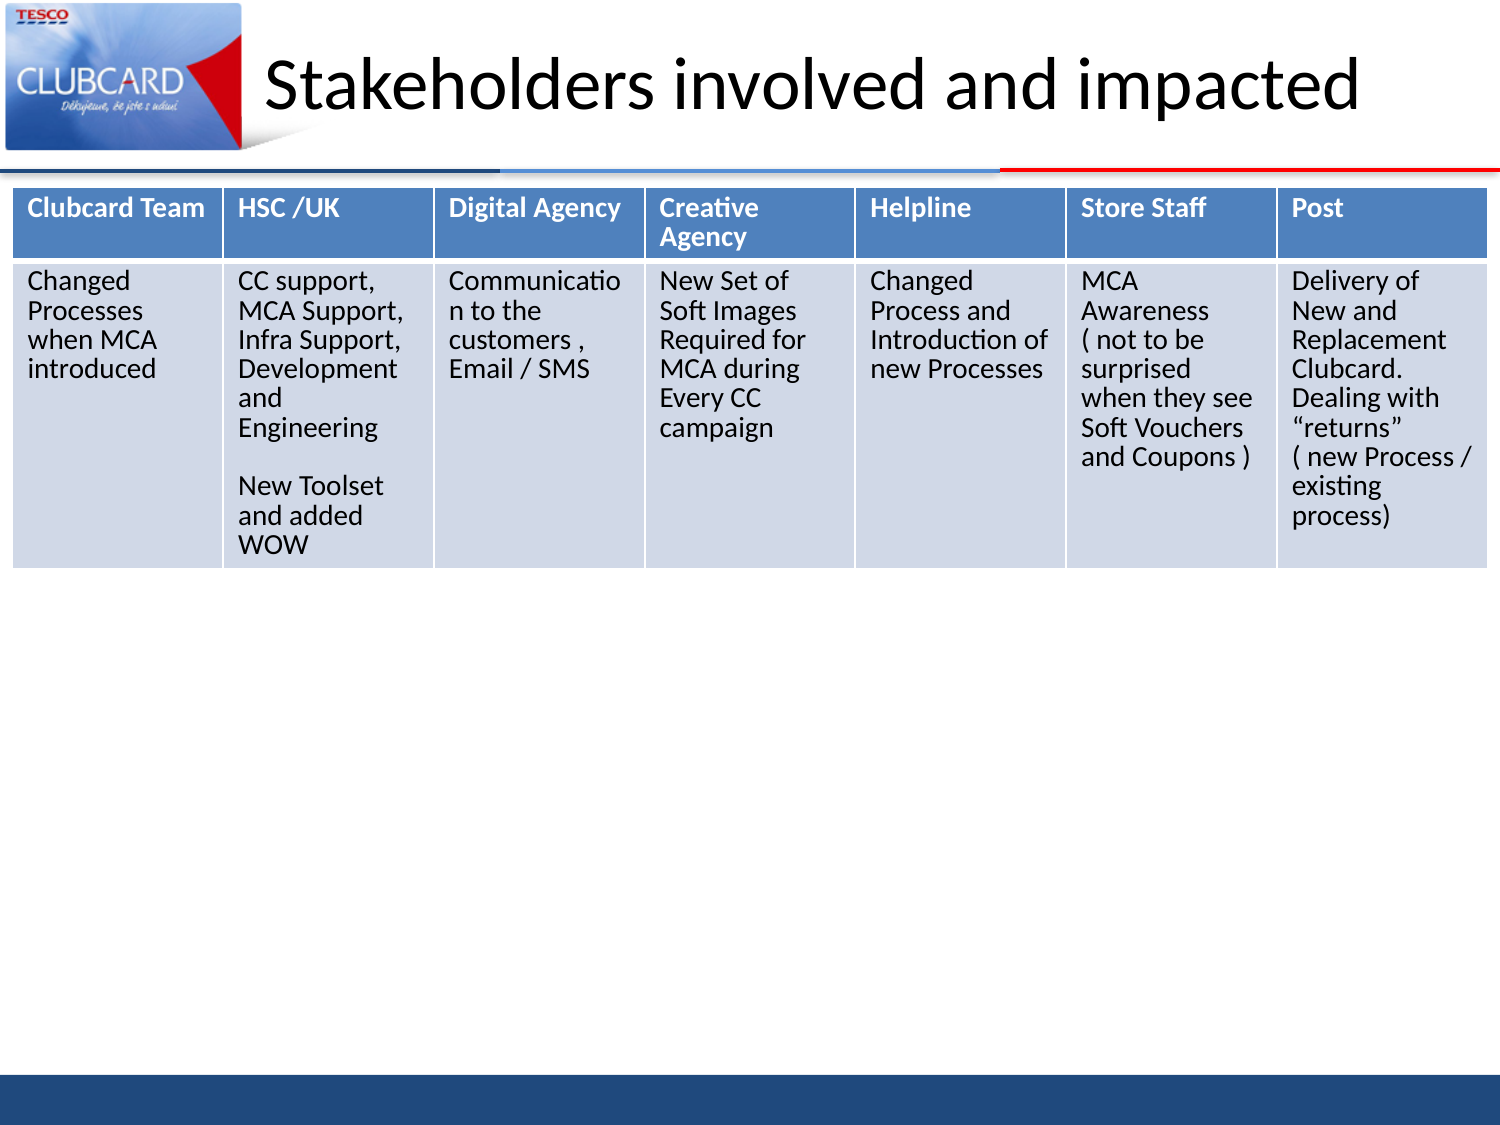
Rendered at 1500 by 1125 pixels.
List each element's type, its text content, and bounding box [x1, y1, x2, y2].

table_cell Changed Processes when MCA introduced [13, 264, 222, 568]
picture [0, 0, 336, 169]
table_cell Communication to the customers , Email / SMS [435, 264, 644, 568]
table_header Digital Agency [435, 188, 644, 258]
table_header Store Staff [1067, 188, 1276, 258]
table_header Post [1278, 188, 1487, 258]
table_header Creative Agency [646, 188, 854, 258]
picture [0, 173, 336, 202]
table_header HSC /UK [224, 188, 433, 258]
table_cell CC support, MCA Support, Infra Support, Development and Engineering New Toolset and added WOW [224, 264, 433, 568]
table_cell MCA Awareness ( not to be surprised when they see Soft Vouchers and Coupons ) [1067, 264, 1276, 568]
table_header Helpline [856, 188, 1065, 258]
title Stakeholders involved and impacted [249, 4, 1438, 155]
table_cell Delivery of New and Replacement Clubcard. Dealing with “returns” ( new Process / existing process) [1278, 264, 1487, 568]
table_cell Changed Process and Introduction of new Processes [856, 264, 1065, 568]
table_cell New Set of Soft Images Required for MCA during Every CC campaign [646, 264, 854, 568]
table_header Clubcard Team [13, 188, 222, 258]
